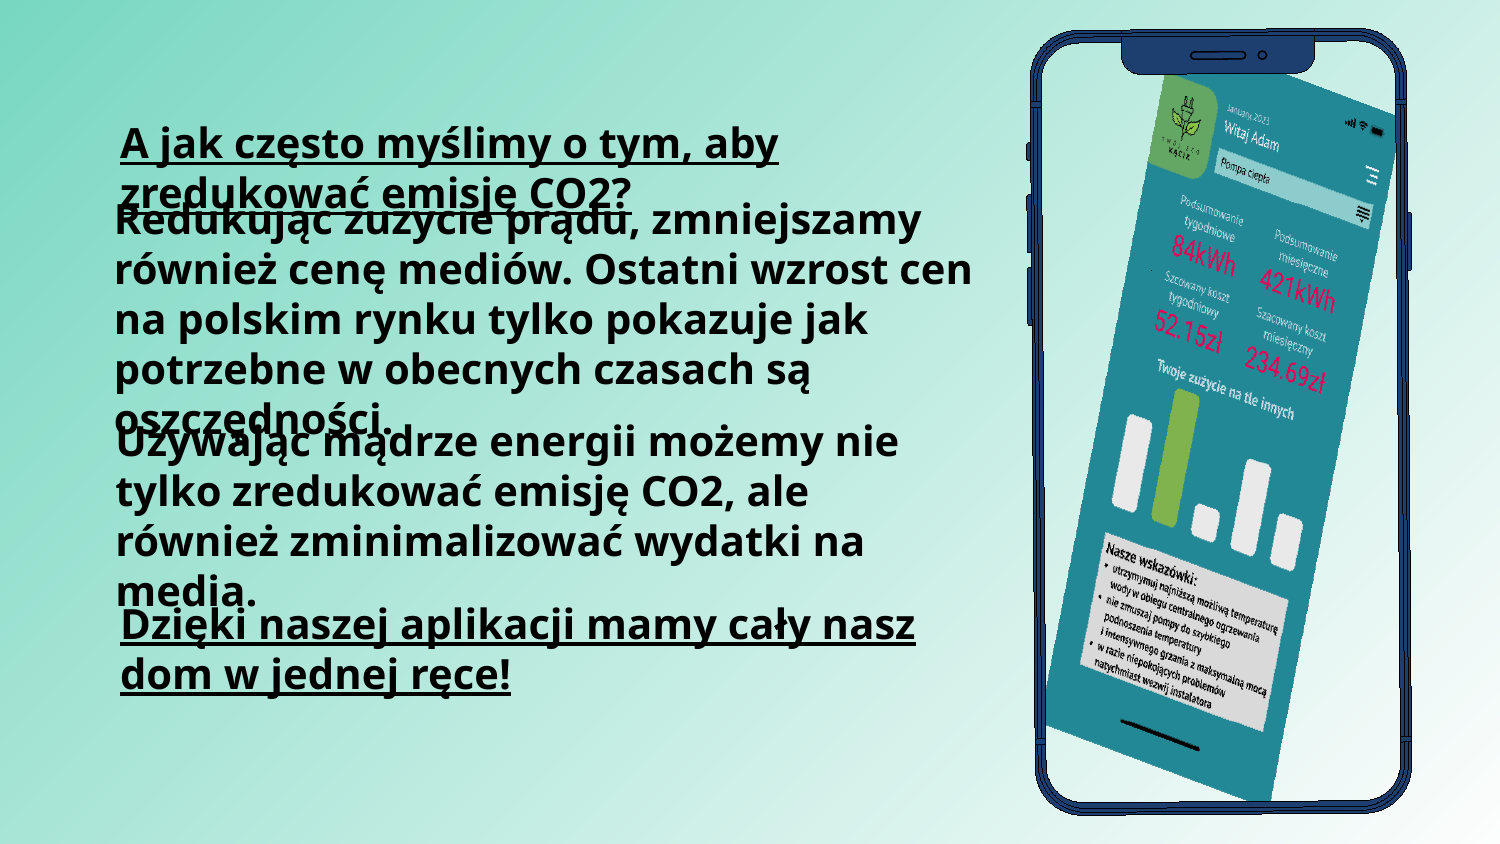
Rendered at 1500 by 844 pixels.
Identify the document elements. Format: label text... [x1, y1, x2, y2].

text_box Redukując zużycie prądu, zmniejszamy również cenę mediów. Ostatni wzrost cen na polskim rynku tylko pokazuje jak potrzebne w obecnych czasach są oszczędności. [99, 185, 951, 450]
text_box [956, 29, 1486, 815]
text_box A jak często myślimy o tym, aby zredukować emisję CO2? [105, 109, 951, 185]
text_box Dzięki naszej aplikacji mamy cały nasz dom w jednej ręce! [105, 590, 951, 705]
text_box Używając mądrze energii możemy nie tylko zredukować emisję CO2, ale również zminimalizować wydatki na media. [100, 450, 951, 623]
